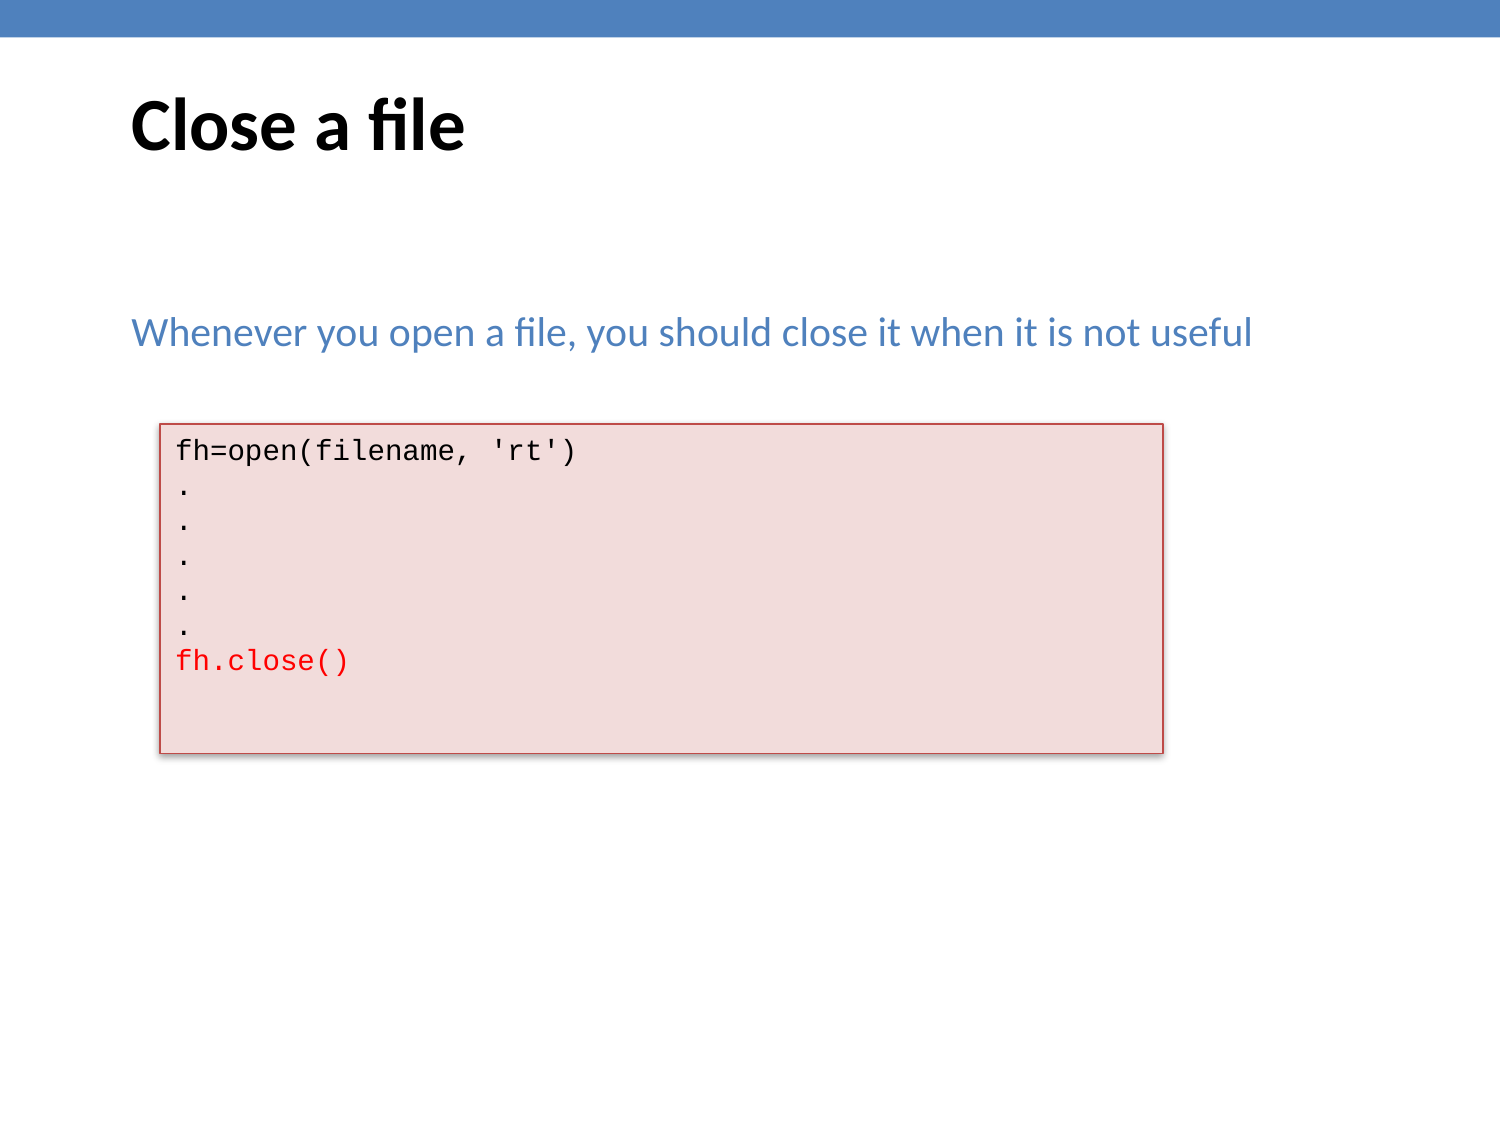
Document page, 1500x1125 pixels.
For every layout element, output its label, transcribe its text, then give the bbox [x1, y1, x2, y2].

text_box Whenever you open a file, you should close it when it is not useful [116, 296, 1309, 362]
text_box [1392, 0, 1500, 38]
text_box Close a file [116, 0, 1392, 242]
text_box [0, 0, 116, 38]
text_box fh=open(filename, 'rt') . . . . . fh.close() [159, 423, 1164, 754]
